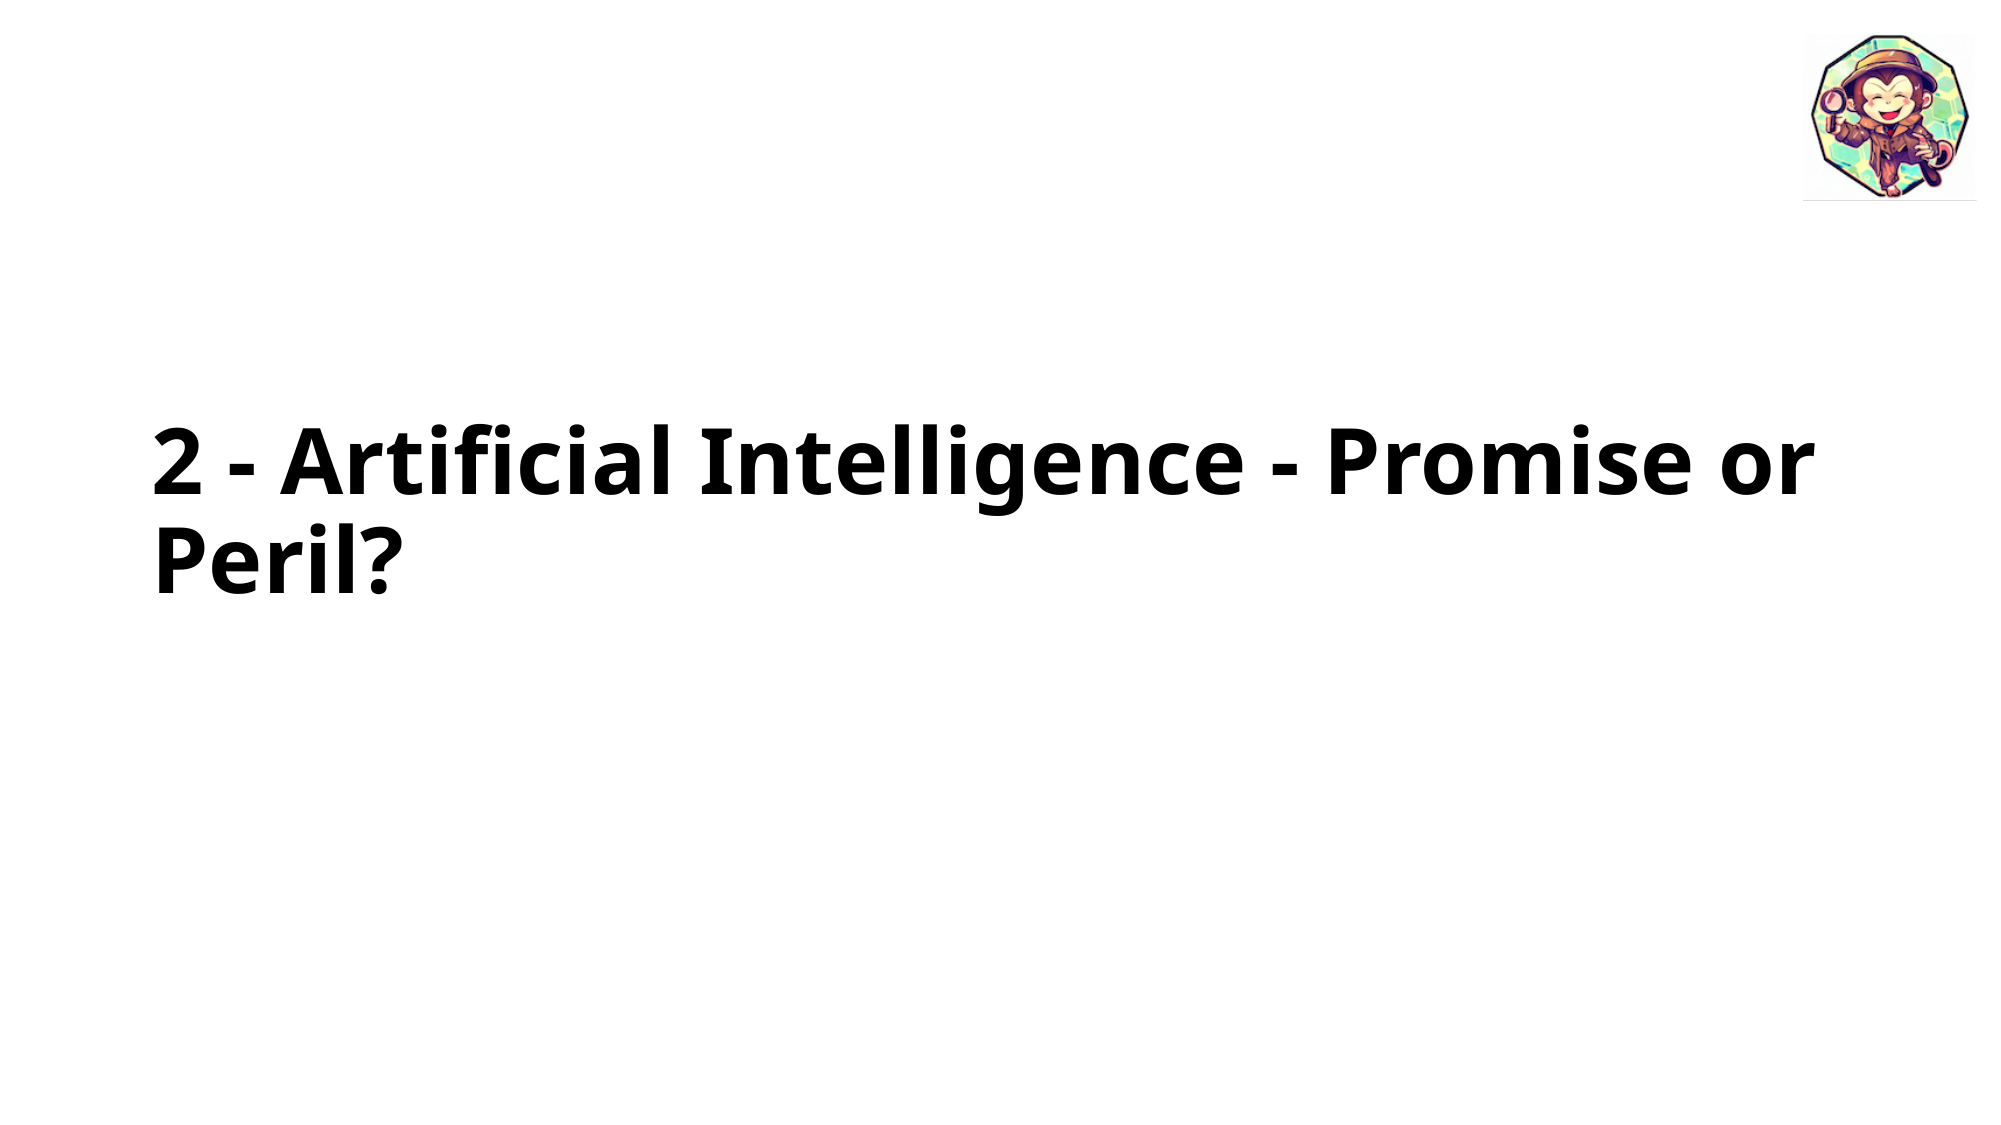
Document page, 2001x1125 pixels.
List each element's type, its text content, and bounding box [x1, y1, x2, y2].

title 2 - Artificial Intelligence - Promise or Peril? [136, 280, 1862, 749]
picture [1803, 34, 1978, 209]
